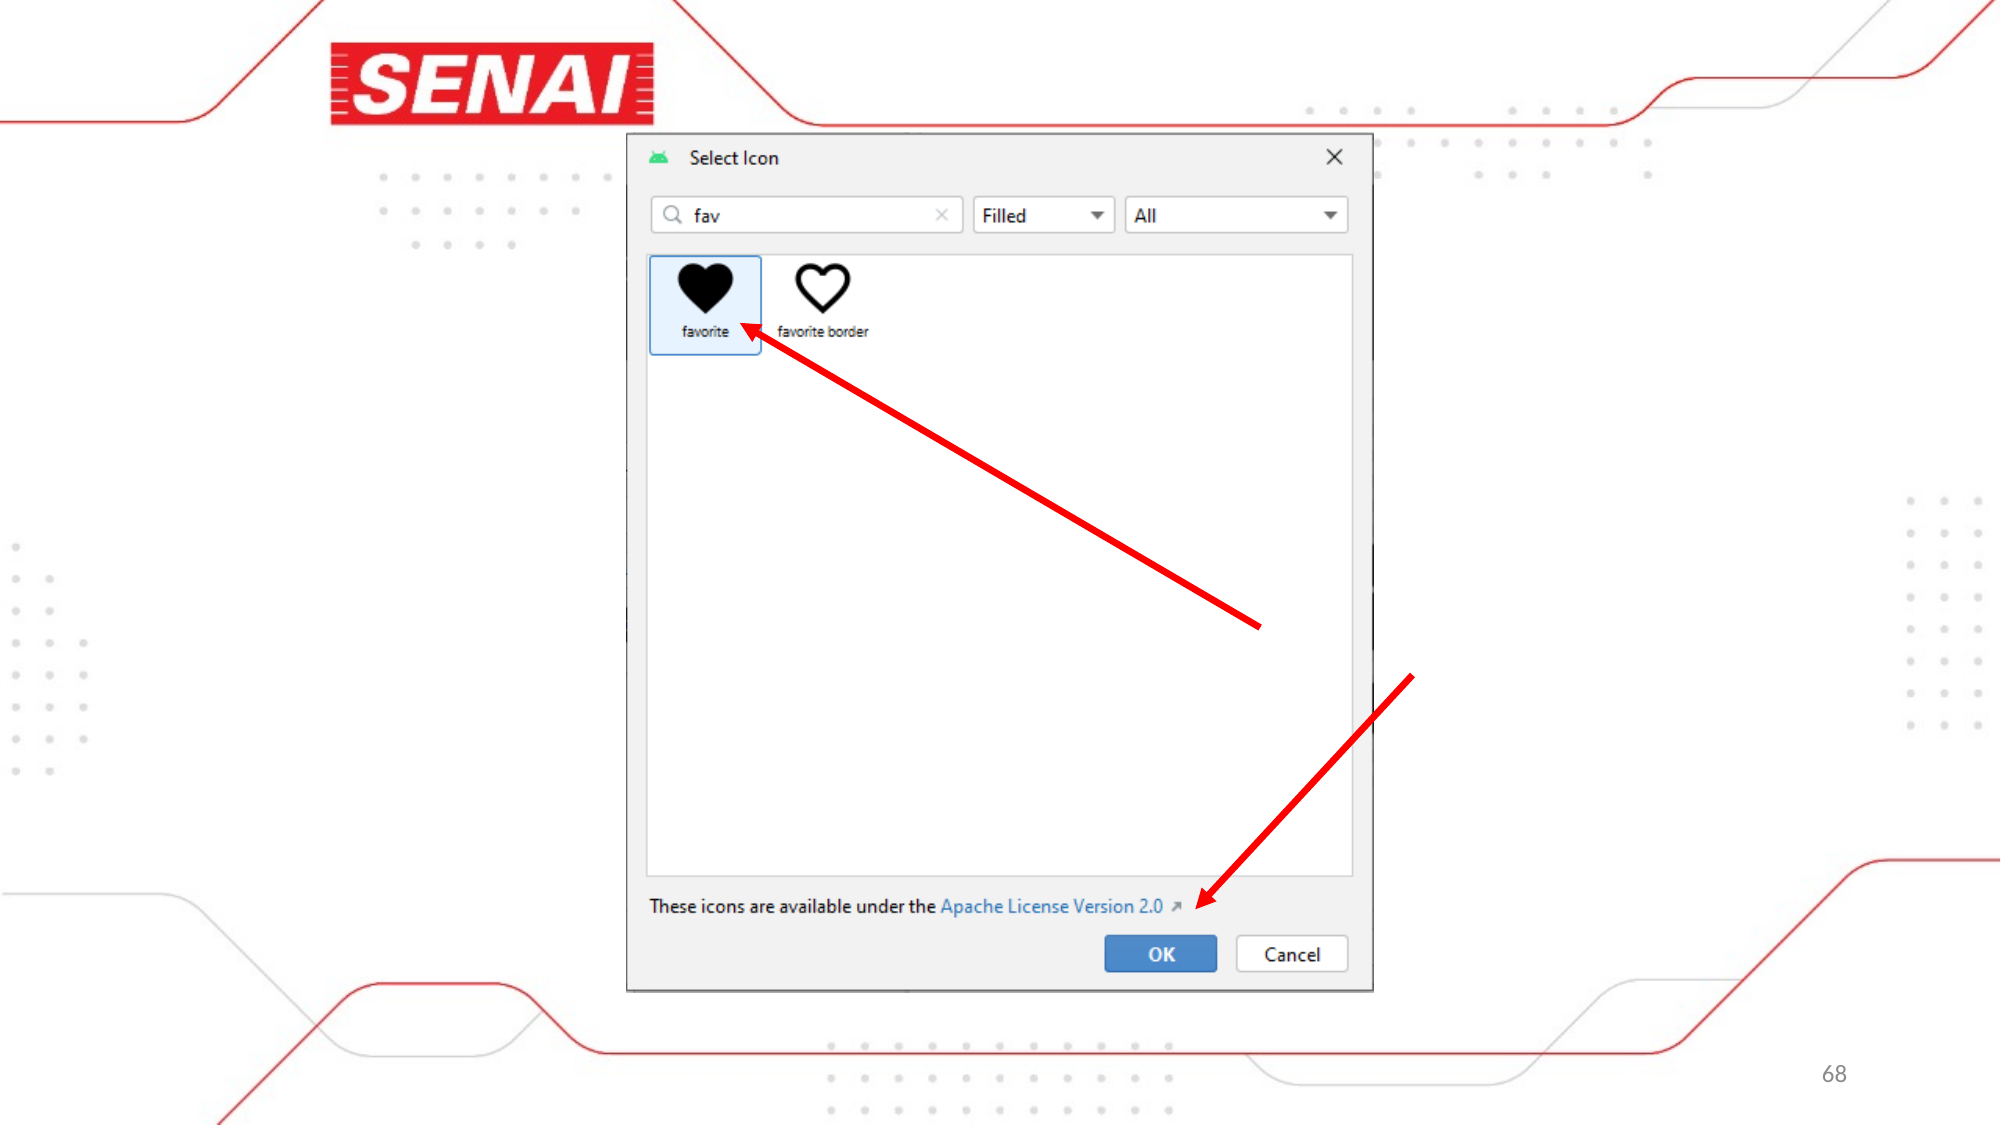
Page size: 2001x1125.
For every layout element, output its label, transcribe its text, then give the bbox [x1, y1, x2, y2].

picture [0, 0, 2001, 1125]
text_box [739, 322, 1261, 628]
slide_number 68 [1412, 1042, 1863, 1103]
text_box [1195, 674, 1413, 910]
